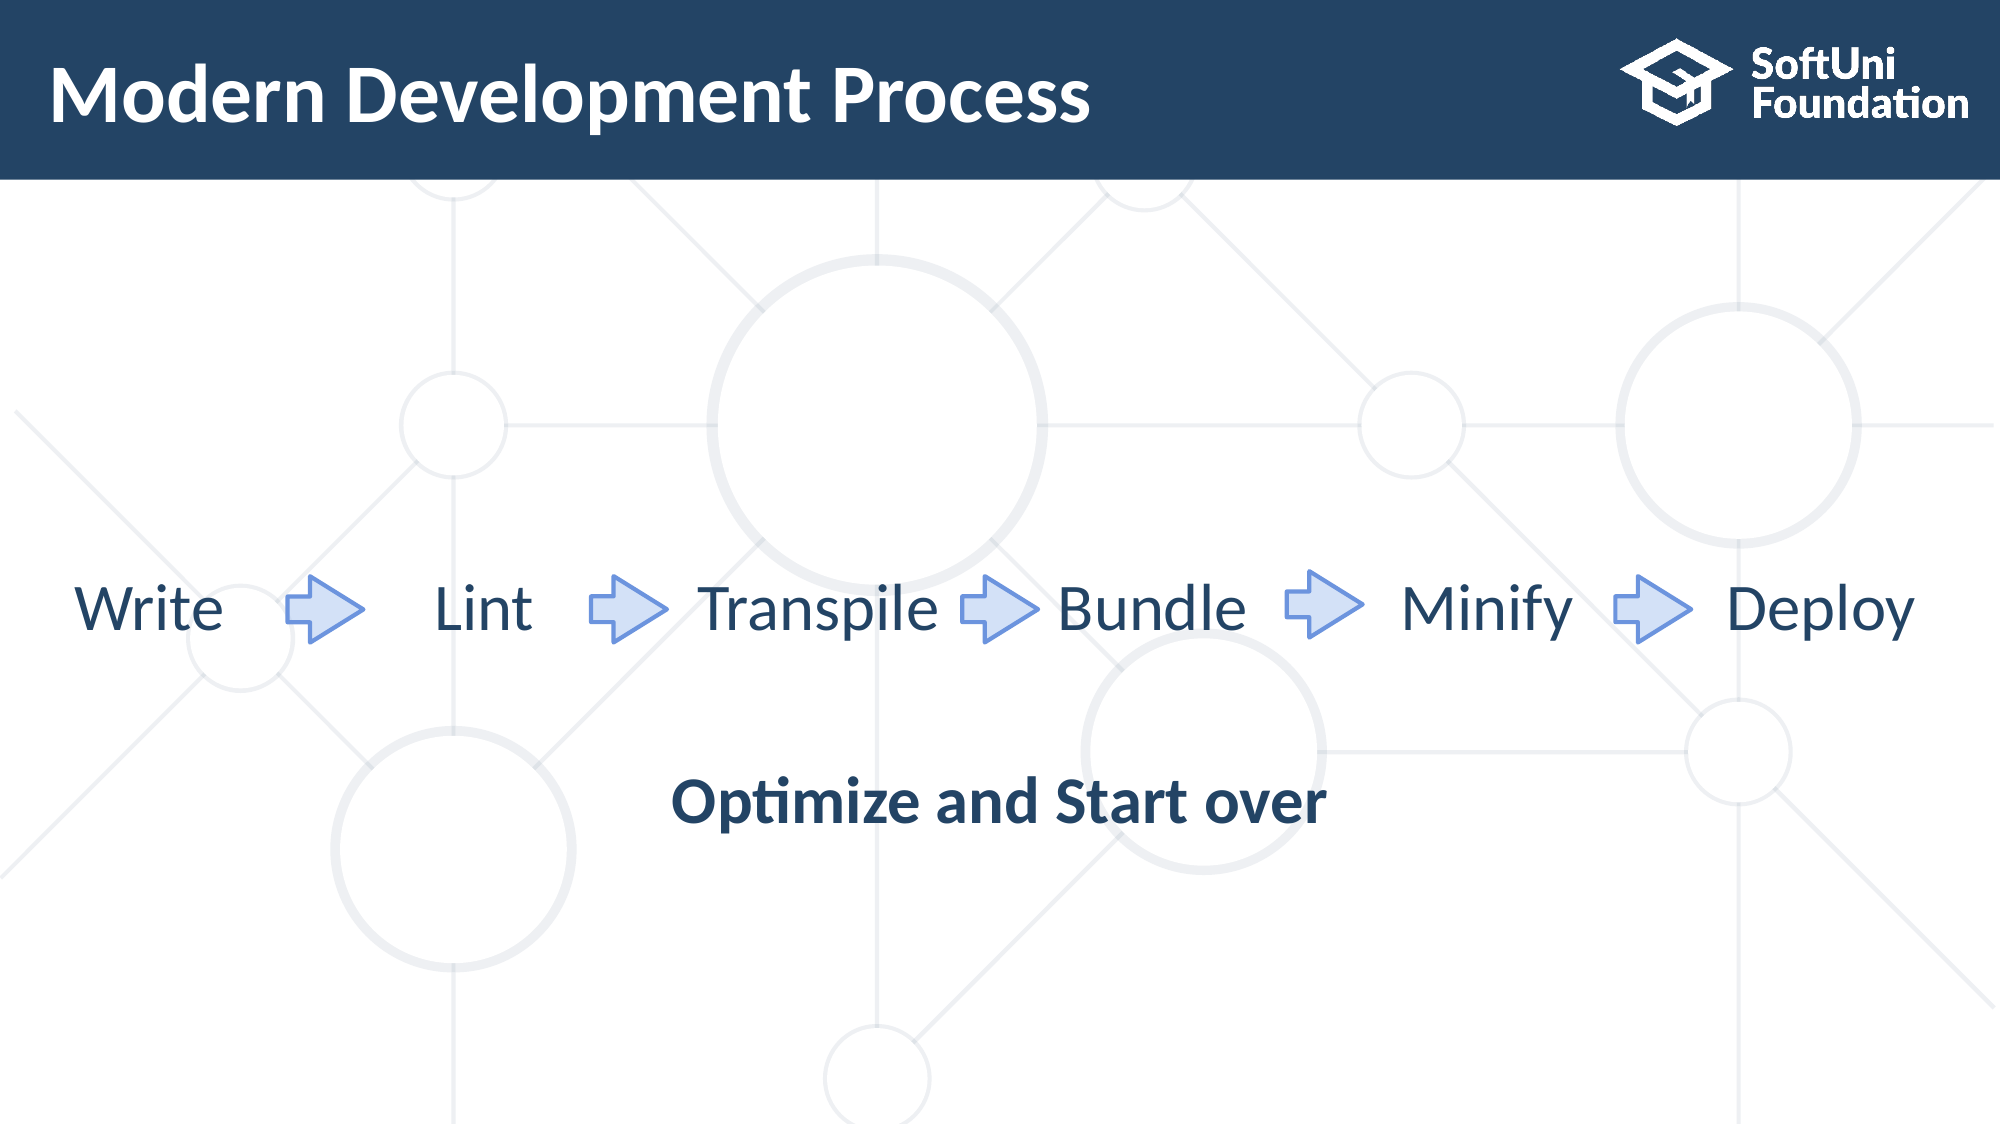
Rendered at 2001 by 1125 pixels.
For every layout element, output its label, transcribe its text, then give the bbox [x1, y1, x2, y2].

picture [1619, 38, 1968, 126]
text_box [960, 574, 1041, 645]
text_box [588, 574, 670, 645]
text_box Optimize and Start over [500, 749, 1500, 845]
text_box Deploy [1775, 556, 2000, 652]
text_box [1284, 569, 1365, 640]
text_box [1613, 574, 1694, 645]
text_box [285, 574, 366, 645]
text_box Minify [1441, 556, 1775, 652]
title Modern Development Process [31, 16, 1591, 162]
text_box Transpile [772, 556, 1106, 652]
text_box Bundle [1106, 556, 1441, 652]
text_box Write [0, 556, 438, 652]
text_box Lint [438, 556, 772, 652]
